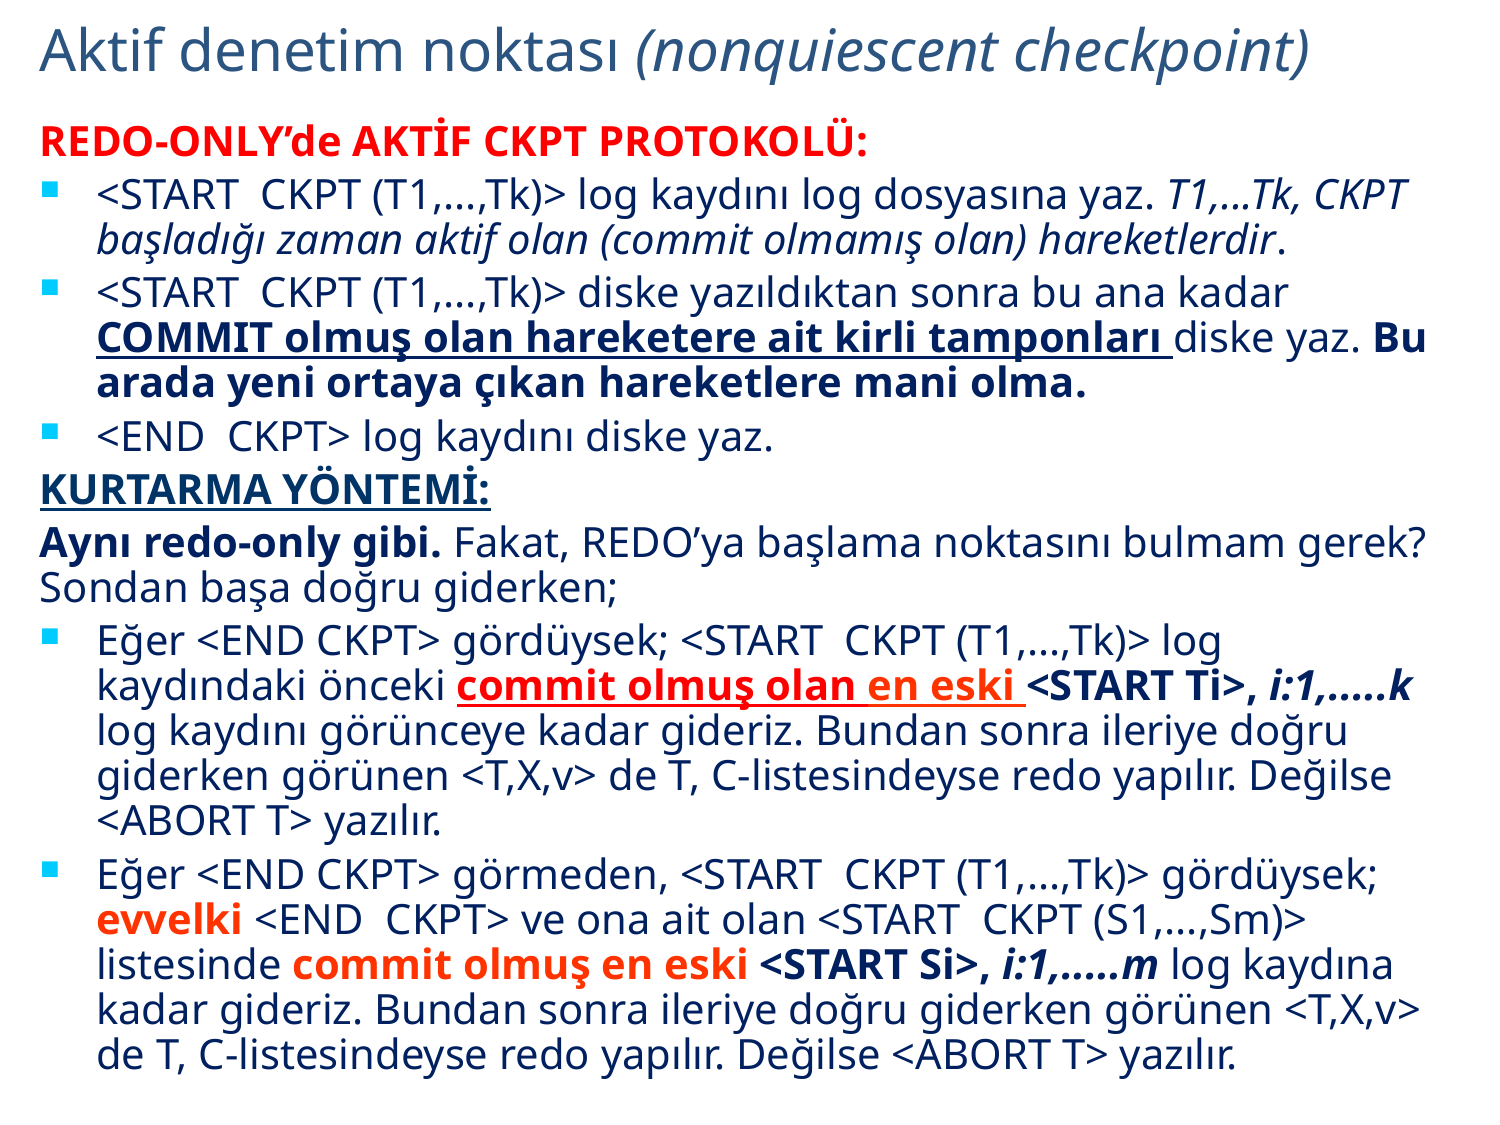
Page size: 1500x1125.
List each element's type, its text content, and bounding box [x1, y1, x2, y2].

list REDO-ONLY’de AKTİF CKPT PROTOKOLÜ: <START CKPT (T1,...,Tk)> log kaydını log dosyasına yaz. T1,...Tk, CKPT başladığı zaman aktif olan (commit olmamış olan) hareketlerdir. <START CKPT (T1,...,Tk)> diske yazıldıktan sonra bu ana kadar COMMIT olmuş olan hareketere ait kirli tamponları diske yaz. Bu arada yeni ortaya çıkan hareketlere mani olma. <END CKPT> log kaydını diske yaz. KURTARMA YÖNTEMİ: Aynı redo-only gibi. Fakat, REDO’ya başlama noktasını bulmam gerek? Sondan başa doğru giderken; Eğer <END CKPT> gördüysek; <START CKPT (T1,...,Tk)> log kaydındaki önceki commit olmuş olan en eski <START Ti>, i:1,.....k log kaydını görünceye kadar gideriz. Bundan sonra ileriye doğru giderken görünen <T,X,v> de T, C-listesindeyse redo yapılır. Değilse <ABORT T> yazılır. Eğer <END CKPT> görmeden, <START CKPT (T1,...,Tk)> gördüysek; evvelki <END CKPT> ve ona ait olan <START CKPT (S1,...,Sm)> listesinde commit olmuş en eski <START Si>, i:1,.....m log kaydına kadar gideriz. Bundan sonra ileriye doğru giderken görünen <T,X,v> de T, C-listesindeyse redo yapılır. Değilse <ABORT T> yazılır. [24, 112, 1450, 1088]
title Aktif denetim noktası (nonquiescent checkpoint) [0, 4, 1350, 92]
